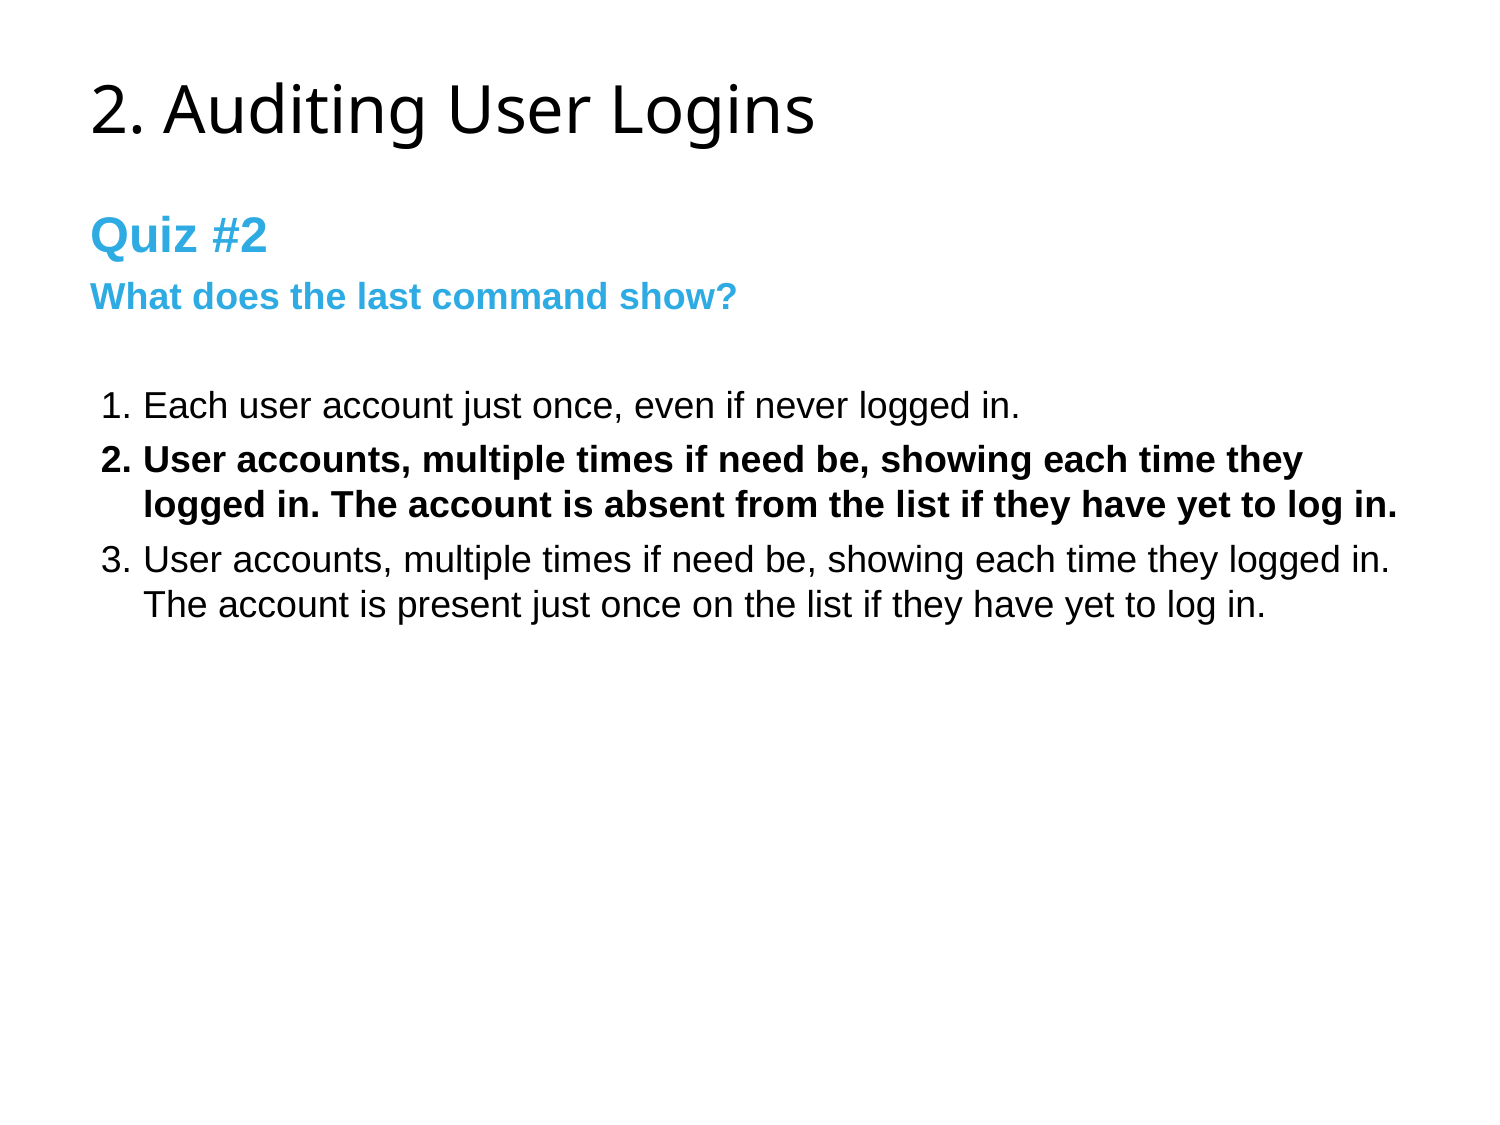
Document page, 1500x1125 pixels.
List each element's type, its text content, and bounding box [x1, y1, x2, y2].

list Each user account just once, even if never logged in. User accounts, multiple times if need be, showing each time they logged in. The account is absent from the list if they have yet to log in. User accounts, multiple times if need be, showing each time they logged in. The account is present just once on the list if they have yet to log in. [75, 373, 1429, 637]
list Quiz #2 What does the last command show? [75, 194, 1429, 327]
title 2. Auditing User Logins [75, 59, 1429, 155]
